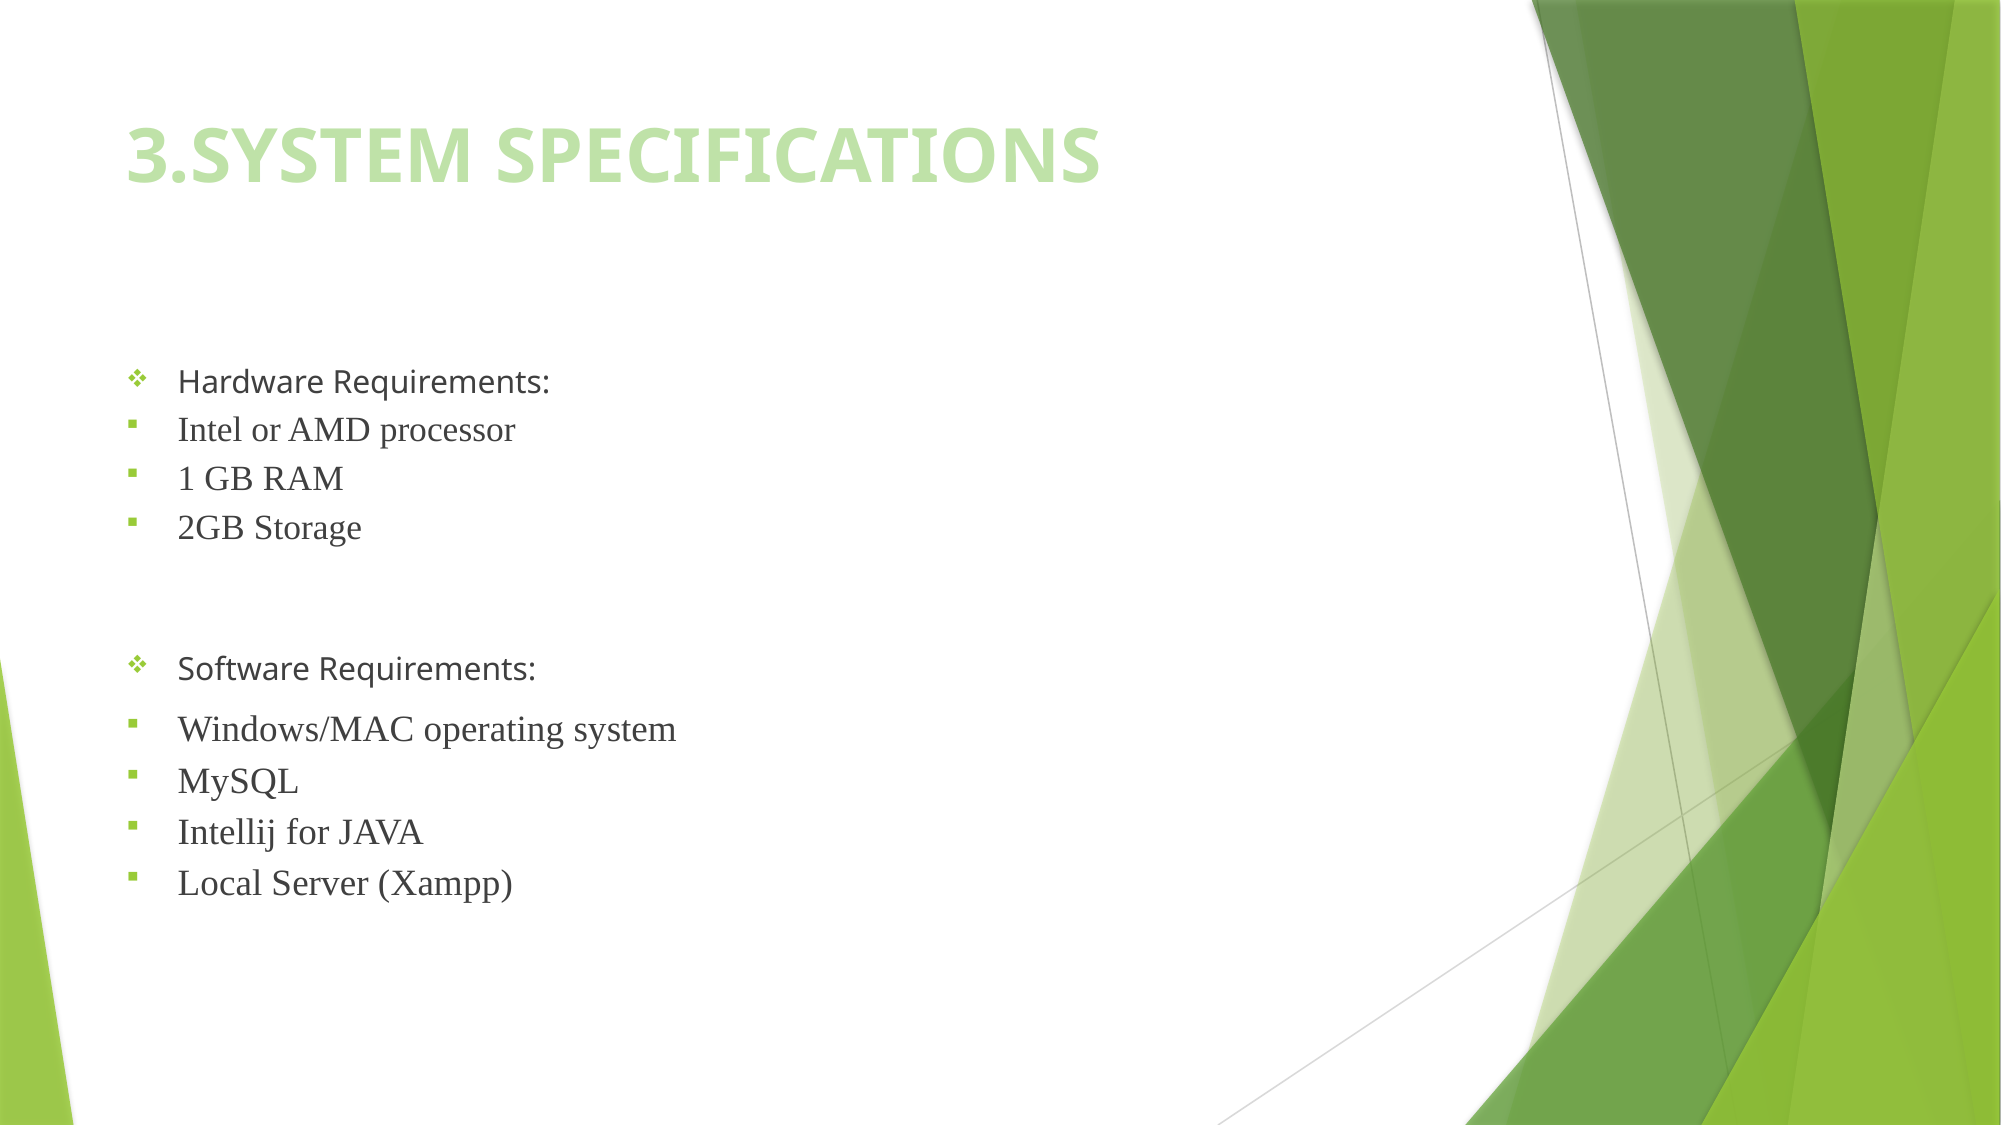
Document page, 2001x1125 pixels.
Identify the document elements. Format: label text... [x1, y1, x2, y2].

list Hardware Requirements: Intel or AMD processor 1 GB RAM 2GB Storage Software Requirements: Windows/MAC operating system MySQL Intellij for JAVA Local Server (Xampp) [111, 354, 1522, 992]
title 3.SYSTEM SPECIFICATIONS [111, 99, 1522, 317]
